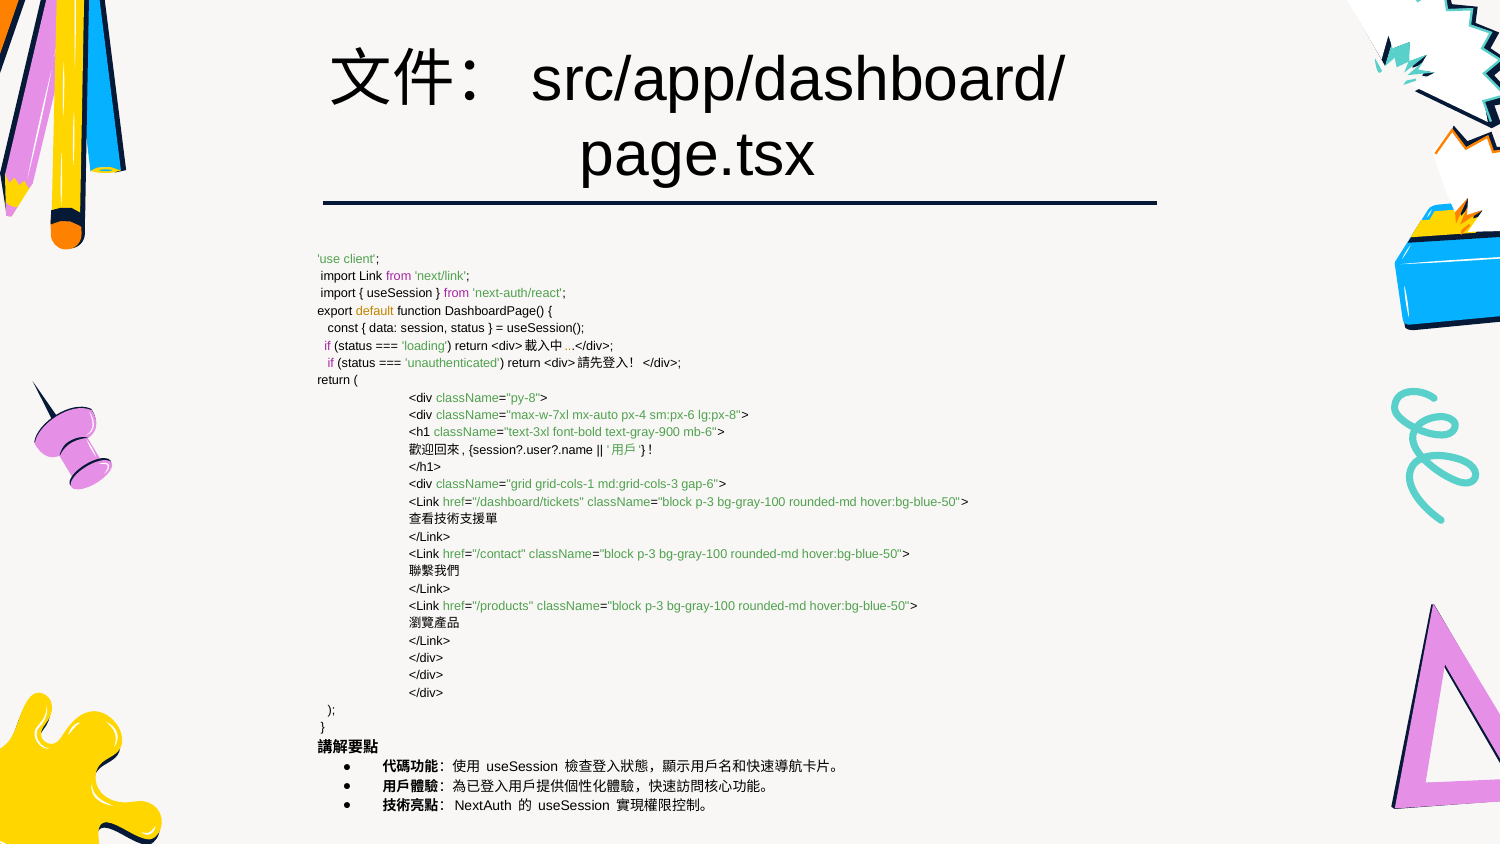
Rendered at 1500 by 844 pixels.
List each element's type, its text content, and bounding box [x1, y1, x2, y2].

title 文件：src/app/dashboard/page.tsx [272, 12, 1124, 203]
subtitle 'use client'; import Link from 'next/link'; import { useSession } from 'next-auth/react'; export default function DashboardPage() { const { data: session, status } = useSession(); if (status === 'loading') return <div>載入中...</div>; if (status === 'unauthenticated') return <div>請先登入！</div>; return ( <div className="py-8"> <div className="max-w-7xl mx-auto px-4 sm:px-6 lg:px-8"> <h1 className="text-3xl font-bold text-gray-900 mb-6"> 歡迎回來, {session?.user?.name || '用戶'}！ </h1> <div className="grid grid-cols-1 md:grid-cols-3 gap-6"> <Link href="/dashboard/tickets" className="block p-3 bg-gray-100 rounded-md hover:bg-blue-50"> 查看技術支援單 </Link> <Link href="/contact" className="block p-3 bg-gray-100 rounded-md hover:bg-blue-50"> 聯繫我們 </Link> <Link href="/products" className="block p-3 bg-gray-100 rounded-md hover:bg-blue-50"> 瀏覽產品 </Link> </div> </div> </div> ); } 講解要點 代碼功能：使用 useSession 檢查登入狀態，顯示用戶名和快速導航卡片。 用戶體驗：為已登入用戶提供個性化體驗，快速訪問核心功能。 技術亮點：NextAuth 的 useSession 實現權限控制。 [302, 233, 1409, 837]
